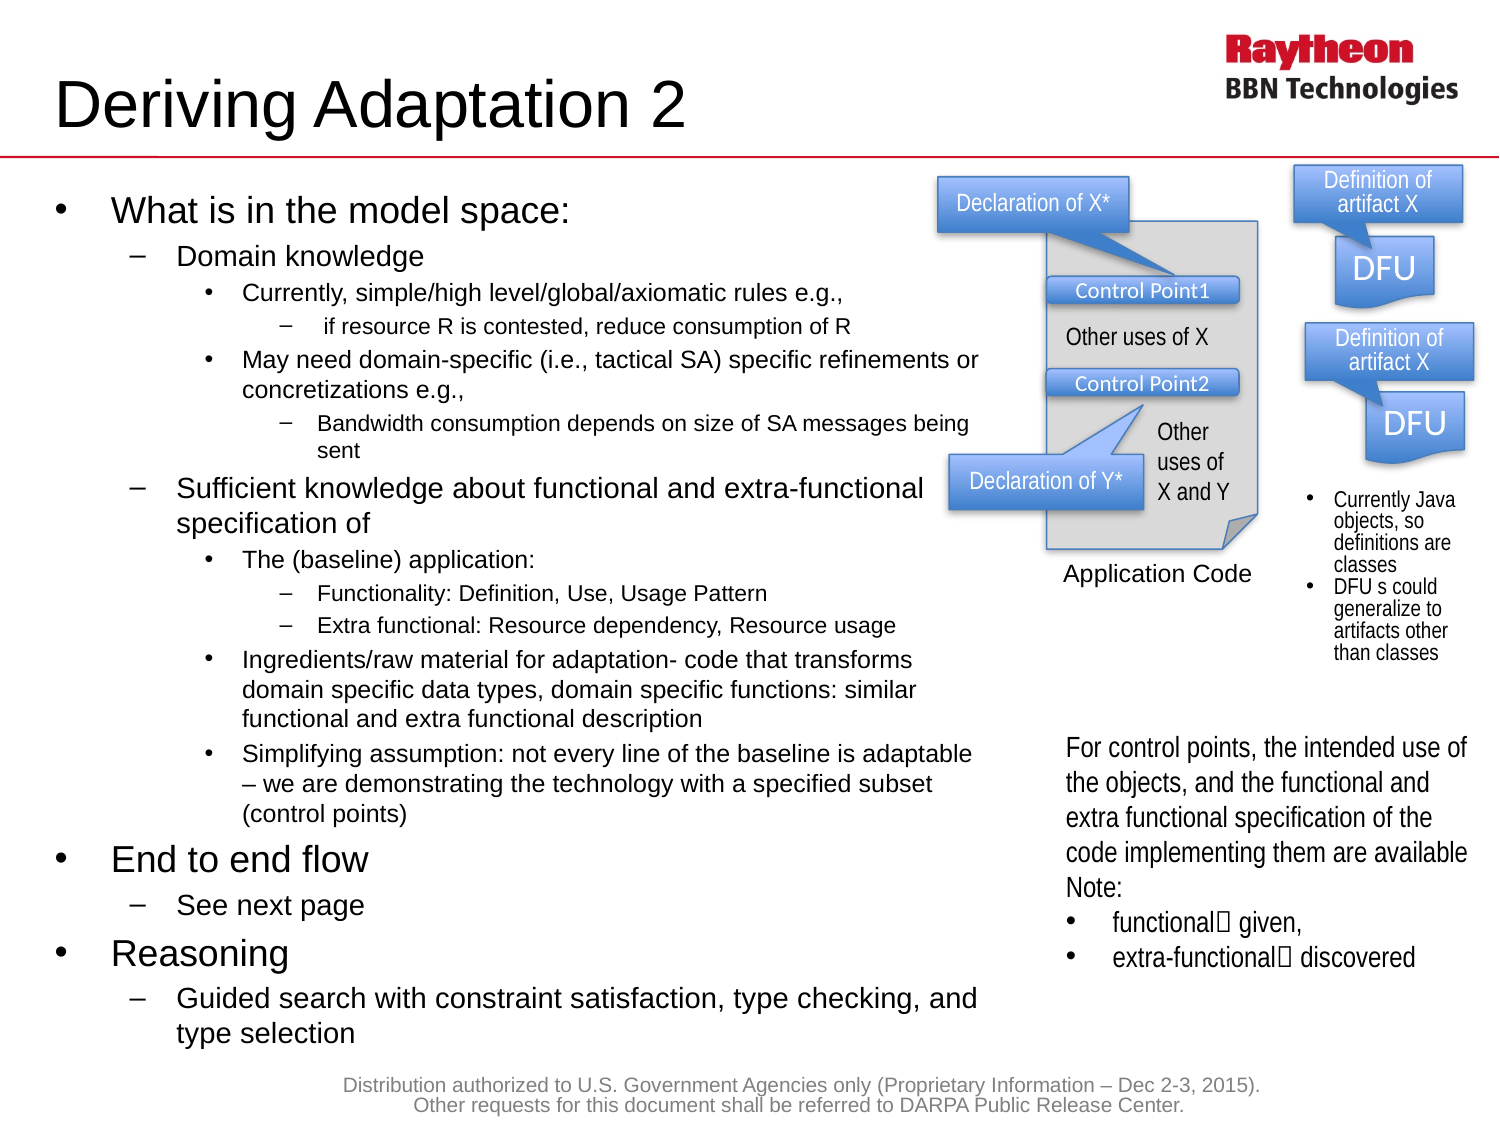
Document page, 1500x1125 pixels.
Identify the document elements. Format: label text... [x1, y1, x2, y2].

picture [1222, 31, 1460, 108]
text_box DFU [1334, 235, 1435, 309]
text_box [1045, 220, 1259, 550]
text_box Other uses of X and Y [1142, 408, 1258, 513]
text_box Currently Java objects, so definitions are classes DFU s could generalize to artifacts other than classes [1291, 482, 1493, 673]
text_box For control points, the intended use of the objects, and the functional and extra functional specification of the code implementing them are available Note: functional given, extra-functional discovered [1051, 720, 1493, 981]
title Deriving Adaptation 2 [39, 44, 1390, 158]
text_box Declaration of Y* [948, 404, 1144, 511]
text_box Definition of artifact X [1304, 322, 1475, 407]
text_box DFU [1365, 391, 1466, 464]
text_box Declaration of X* [937, 175, 1175, 276]
text_box Control Point1 [1045, 275, 1241, 305]
text_box Other uses of X [1051, 313, 1240, 358]
list What is in the model space: Domain knowledge Currently, simple/high level/global/axiomatic rules e.g., if resource R is contested, reduce consumption of R May need domain-specific (i.e., tactical SA) specific refinements or concretizations e.g., Bandwidth consumption depends on size of SA messages being sent Sufficient knowledge about functional and extra-functional specification of The (baseline) application: Functionality: Definition, Use, Usage Pattern Extra functional: Resource dependency, Resource usage Ingredients/raw material for adaptation- code that transforms domain specific data types, domain specific functions: similar functional and extra functional description Simplifying assumption: not every line of the baseline is adaptable – we are demonstrating the technology with a specified subset (control points) End to end flow See next page Reasoning Guided search with constraint satisfaction, type checking, and type selection [39, 178, 1010, 1018]
text_box Control Point2 [1045, 367, 1240, 397]
text_box Definition of artifact X [1293, 164, 1464, 249]
text_box Application Code [1048, 549, 1291, 595]
